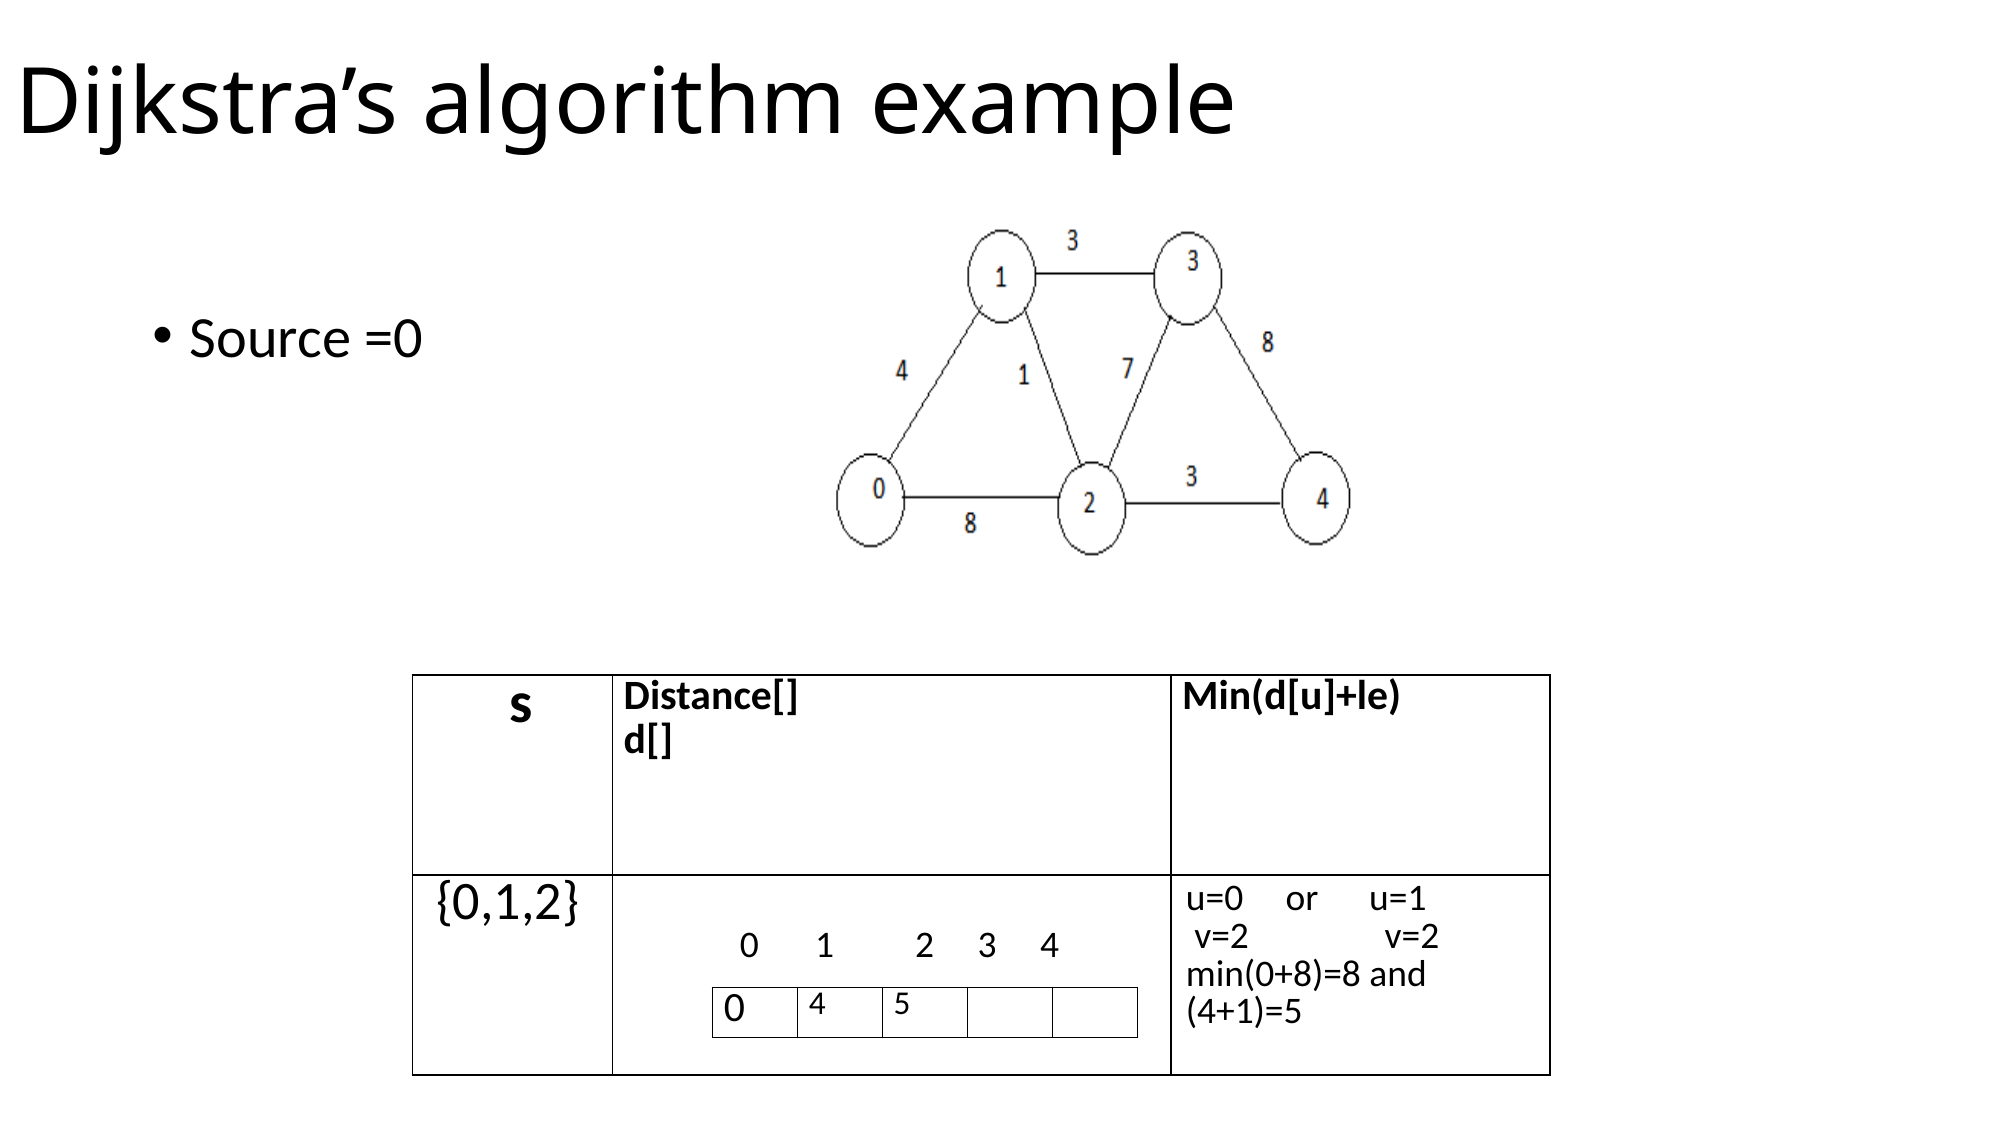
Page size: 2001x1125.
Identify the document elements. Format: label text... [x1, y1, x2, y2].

text_box 1 [800, 912, 850, 973]
table_header Distance[] d[] [613, 676, 1170, 874]
text_box 2 [900, 912, 950, 973]
table_header [1053, 988, 1137, 1037]
list Source =0 [137, 299, 1863, 1014]
text_box 0 [725, 912, 774, 973]
picture [799, 212, 1413, 635]
table_header 5 [883, 988, 967, 1037]
table_header Min(d[u]+le) [1172, 676, 1549, 874]
table_header 4 [798, 988, 882, 1037]
table_cell {0,1,2} [413, 876, 612, 1074]
table_header s [413, 676, 612, 874]
text_box 4 [1025, 912, 1075, 973]
table_cell [613, 876, 1170, 1074]
title Dijkstra’s algorithm example [0, 0, 1725, 213]
table_header 0 [713, 988, 797, 1037]
table_header [968, 988, 1052, 1037]
table_cell u=0 or u=1 v=2 v=2 min(0+8)=8 and (4+1)=5 [1172, 876, 1549, 1074]
text_box 3 [963, 912, 1012, 973]
